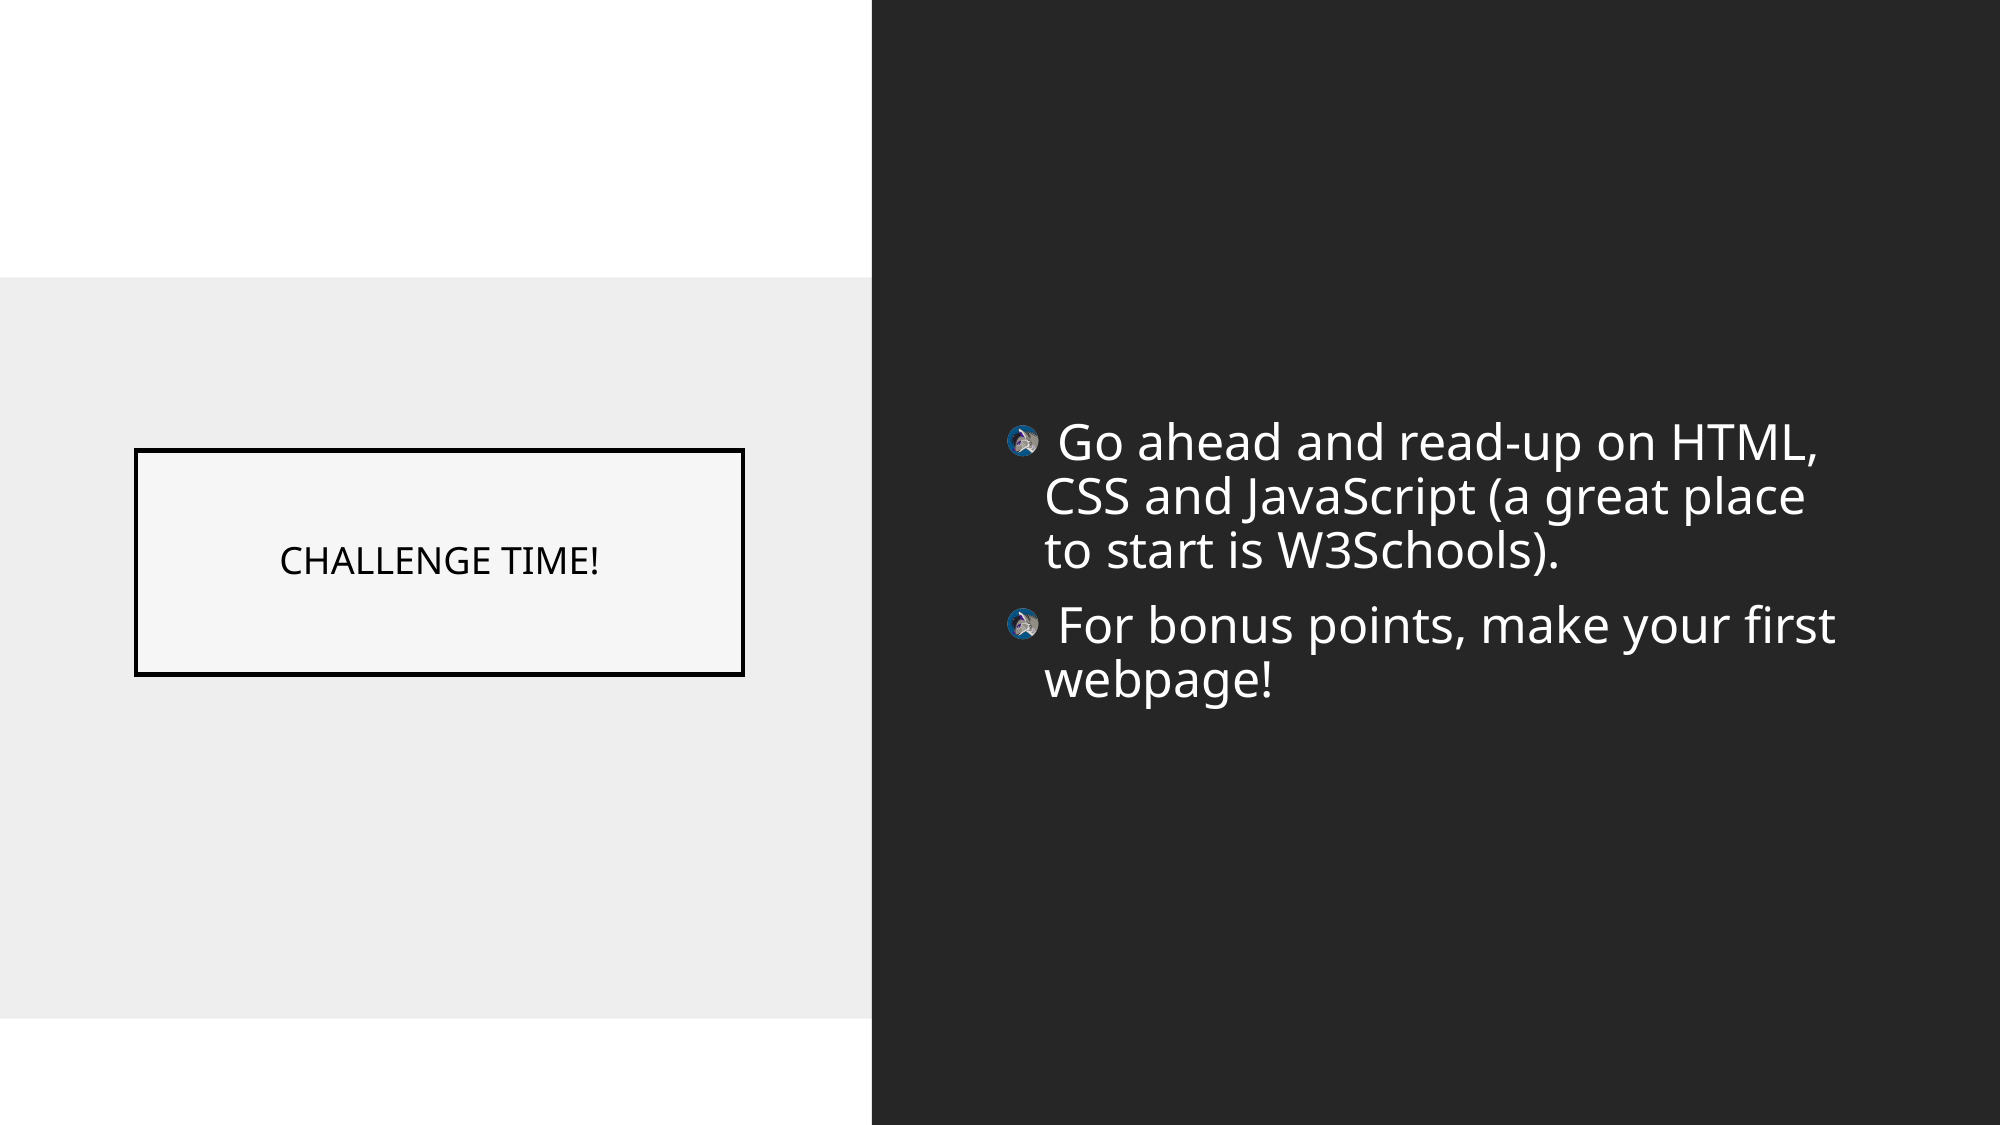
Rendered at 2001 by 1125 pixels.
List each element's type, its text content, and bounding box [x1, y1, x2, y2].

text_box [871, 0, 2000, 1125]
list Go ahead and read-up on HTML, CSS and JavaScript (a great place to start is W3Schools). For bonus points, make your first webpage! [992, 131, 1880, 994]
title CHALLENGE TIME! [136, 450, 743, 675]
picture [1007, 425, 1039, 457]
picture [1007, 608, 1039, 640]
